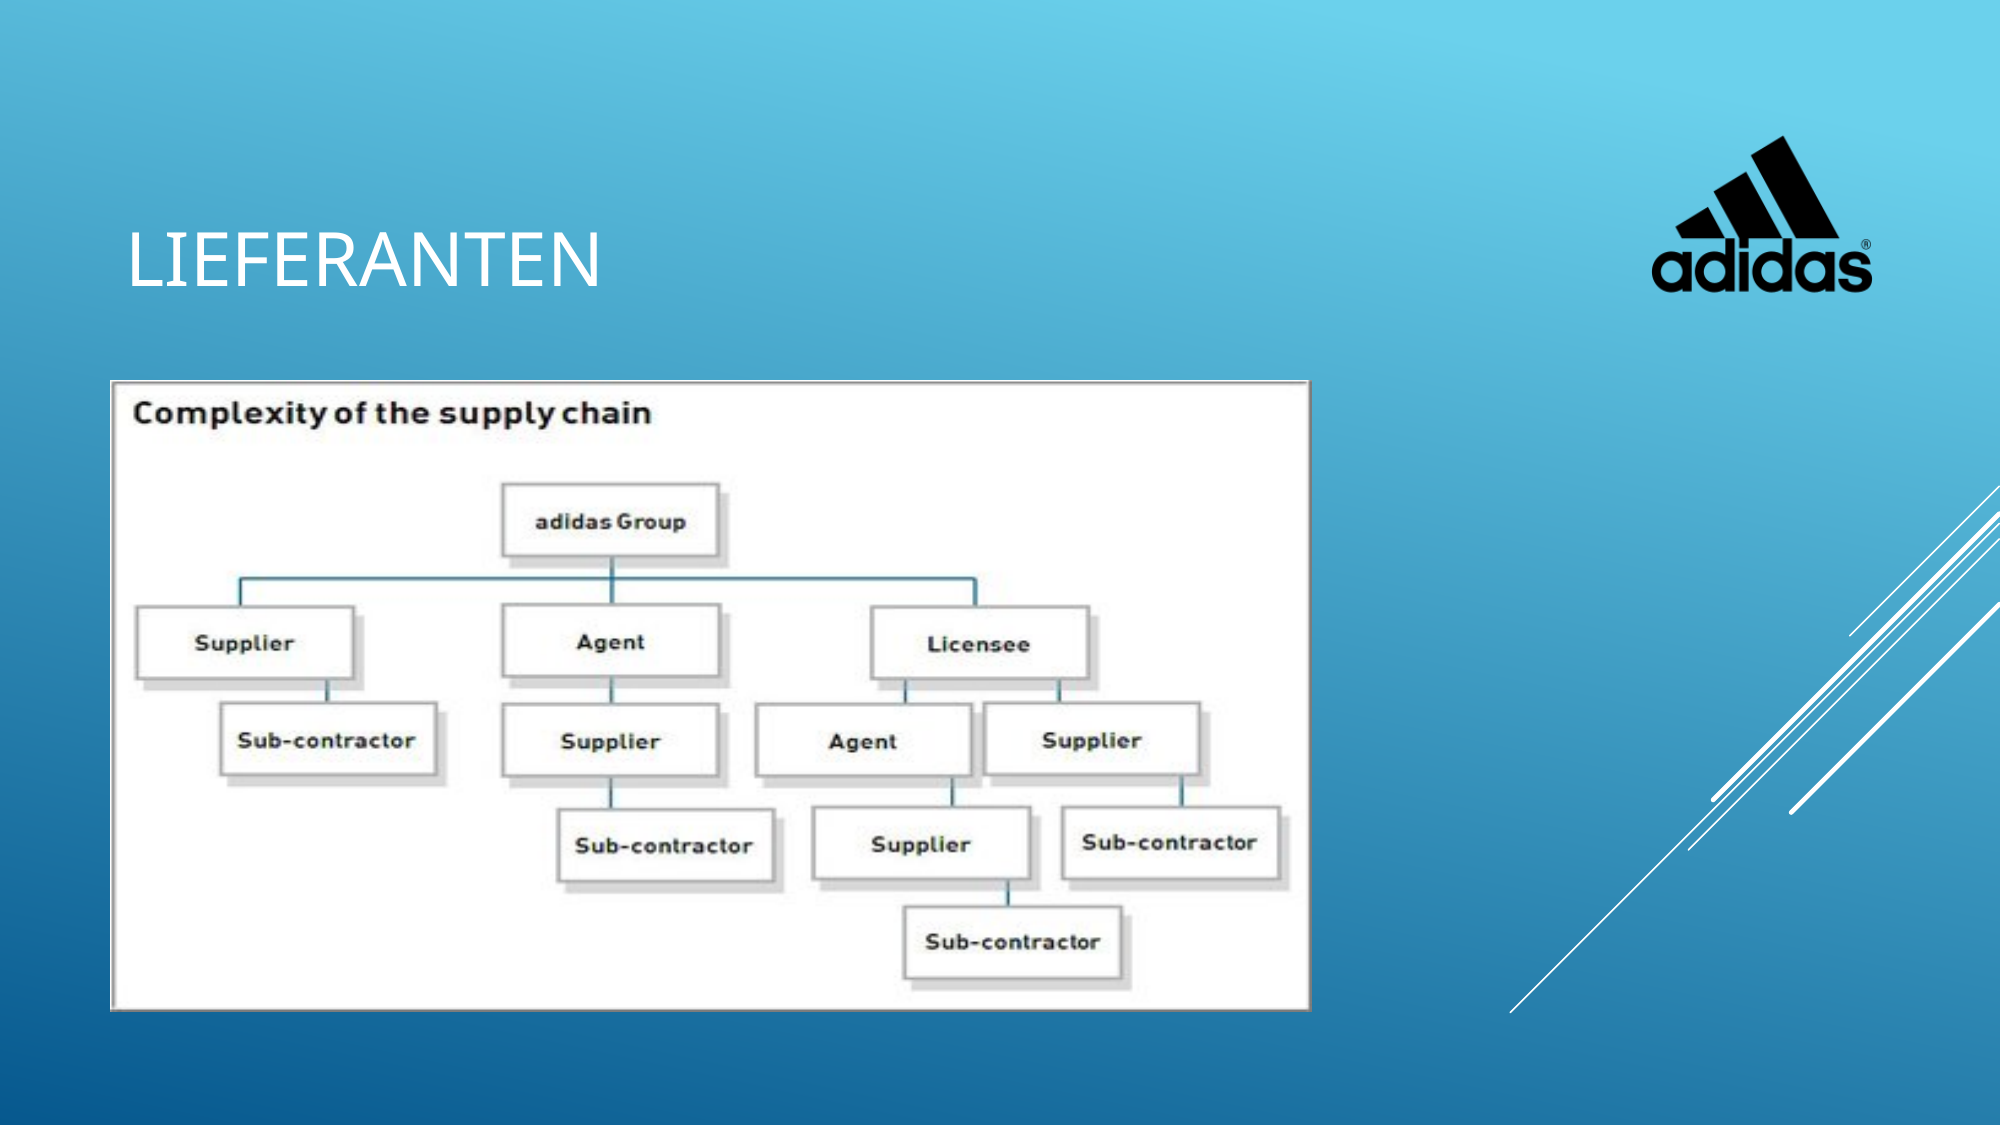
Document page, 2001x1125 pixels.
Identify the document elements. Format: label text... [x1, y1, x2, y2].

picture [1649, 132, 1874, 295]
title Lieferanten [110, 133, 1511, 381]
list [110, 380, 1312, 1012]
